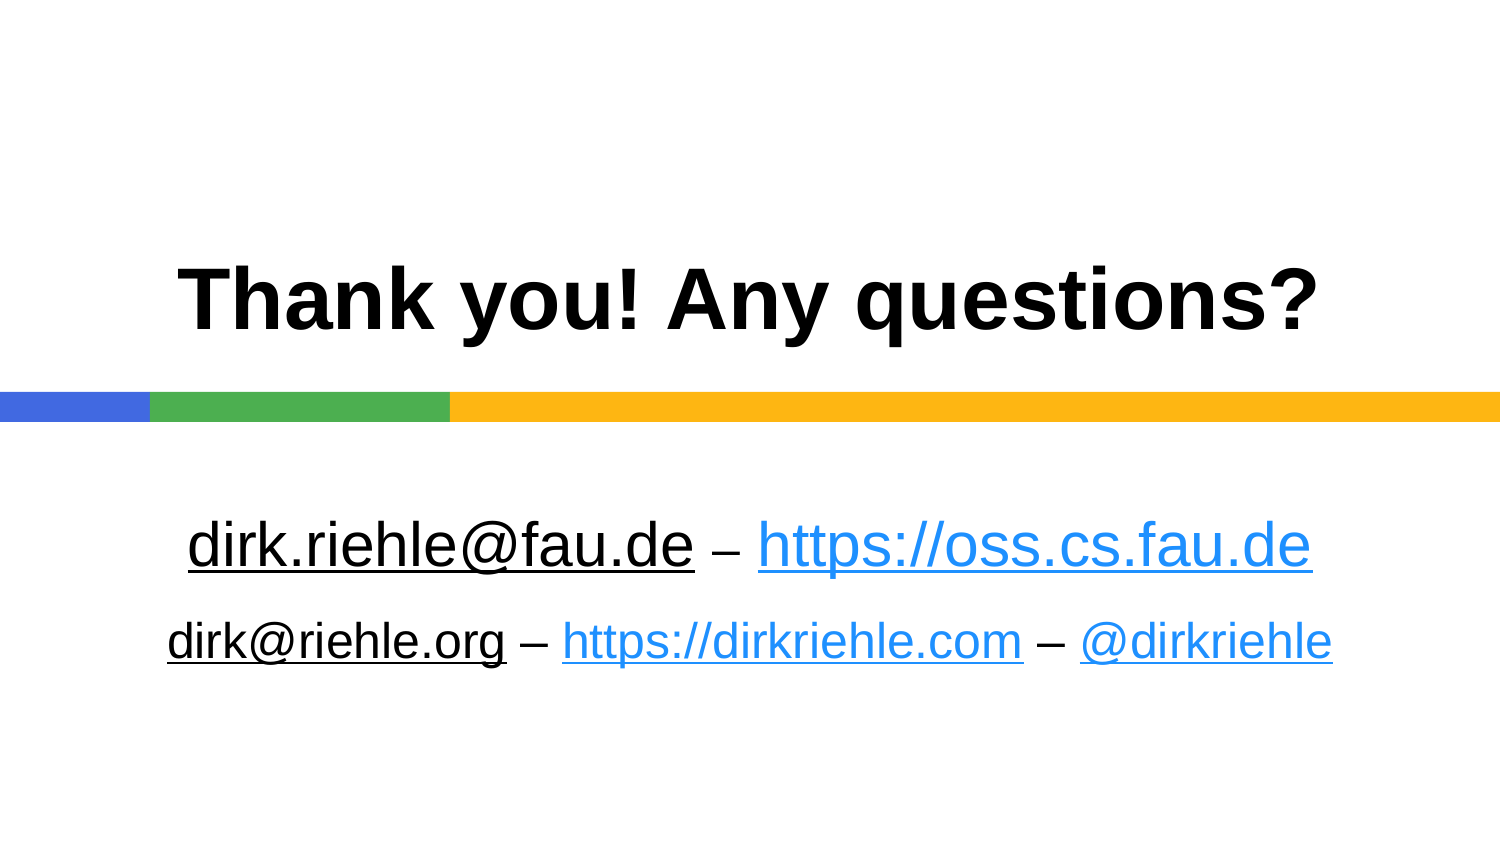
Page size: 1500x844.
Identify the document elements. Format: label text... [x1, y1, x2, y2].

title Thank you! Any questions? [0, 0, 1500, 392]
subtitle dirk.riehle@fau.de – https://oss.cs.fau.de dirk@riehle.org – https://dirkriehle.com – @dirkriehle [0, 421, 1500, 844]
